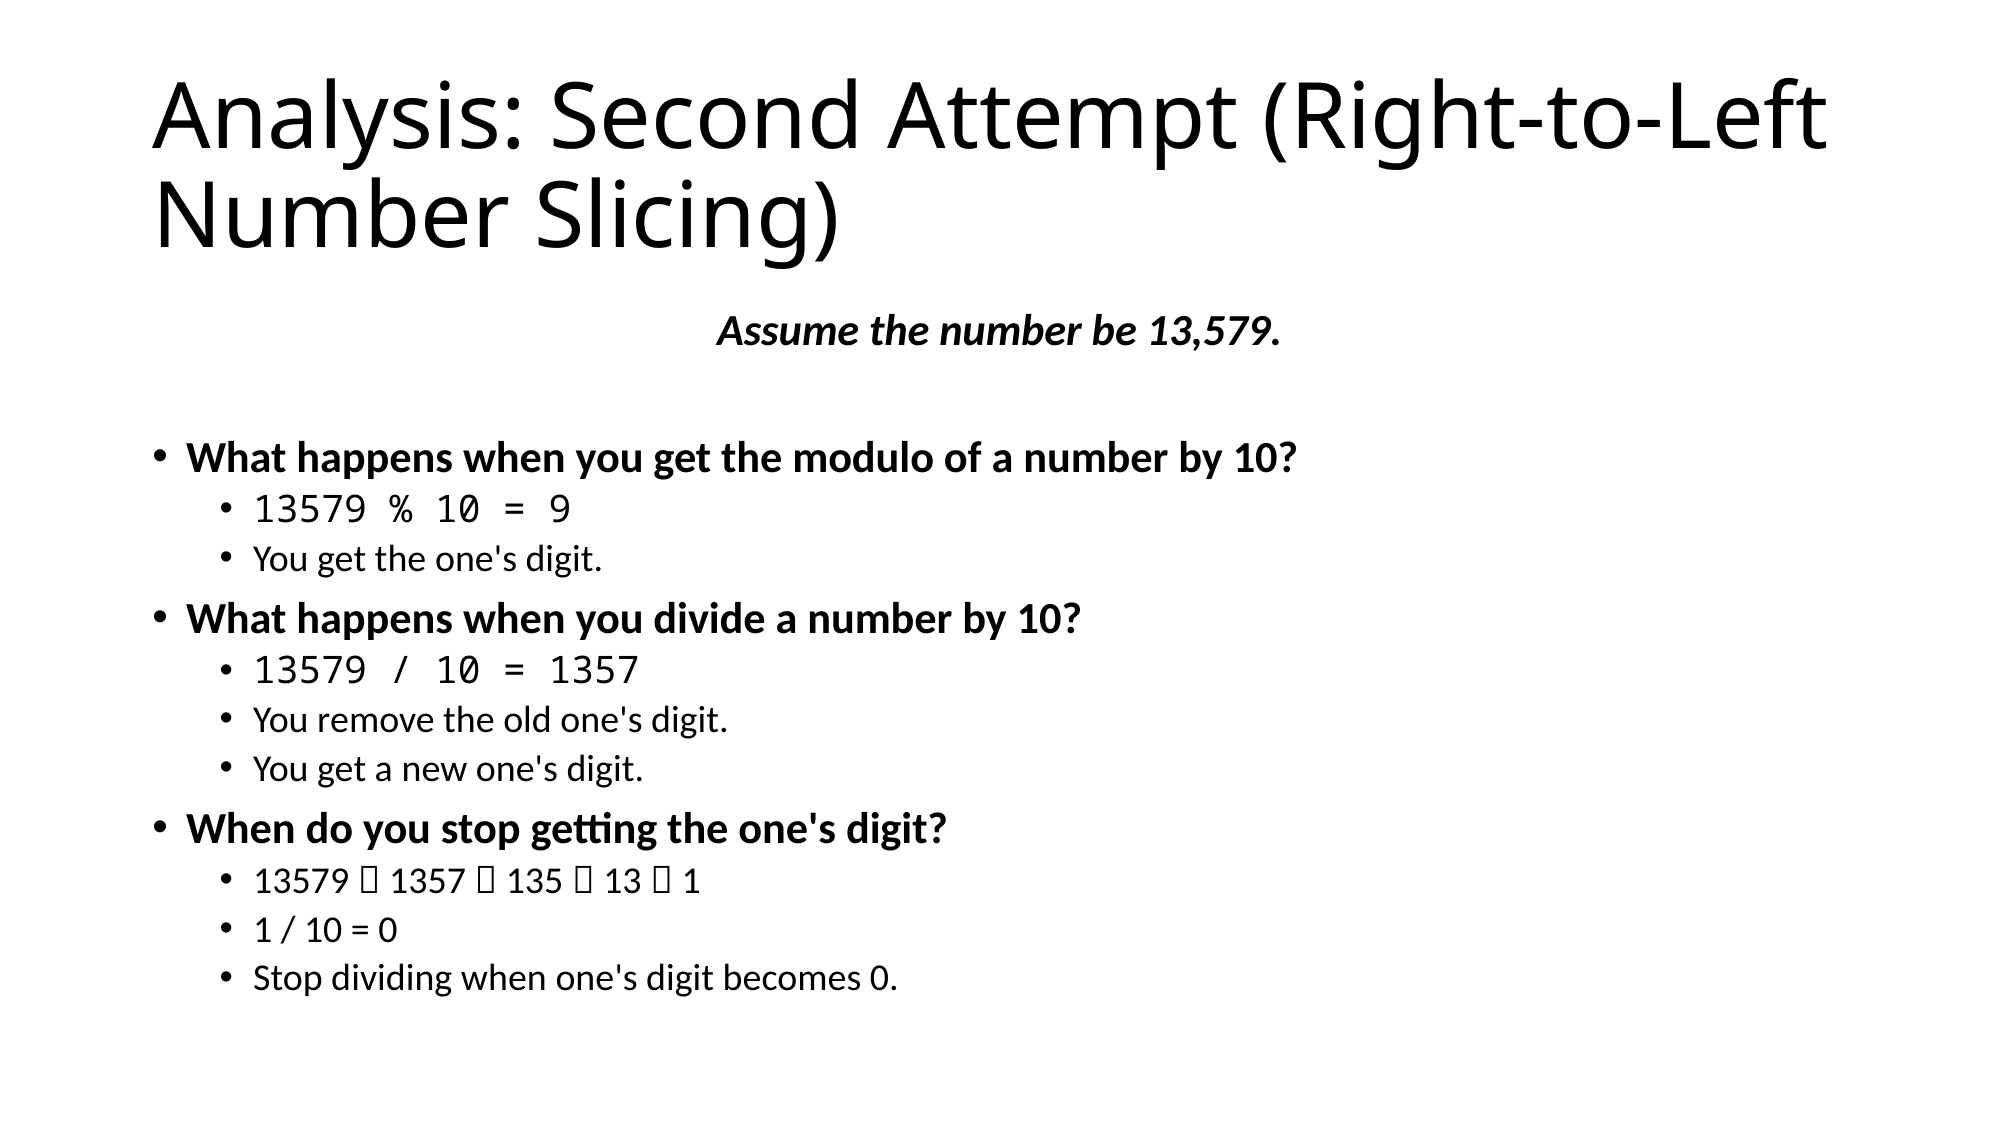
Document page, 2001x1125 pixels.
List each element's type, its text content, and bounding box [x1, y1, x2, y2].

list Assume the number be 13,579. What happens when you get the modulo of a number by 10? 13579 % 10 = 9 You get the one's digit. What happens when you divide a number by 10? 13579 / 10 = 1357 You remove the old one's digit. You get a new one's digit. When do you stop getting the one's digit? 13579  1357  135  13  1 1 / 10 = 0 Stop dividing when one's digit becomes 0. [137, 299, 1863, 1014]
title Analysis: Second Attempt (Right-to-Left Number Slicing) [137, 59, 1863, 278]
